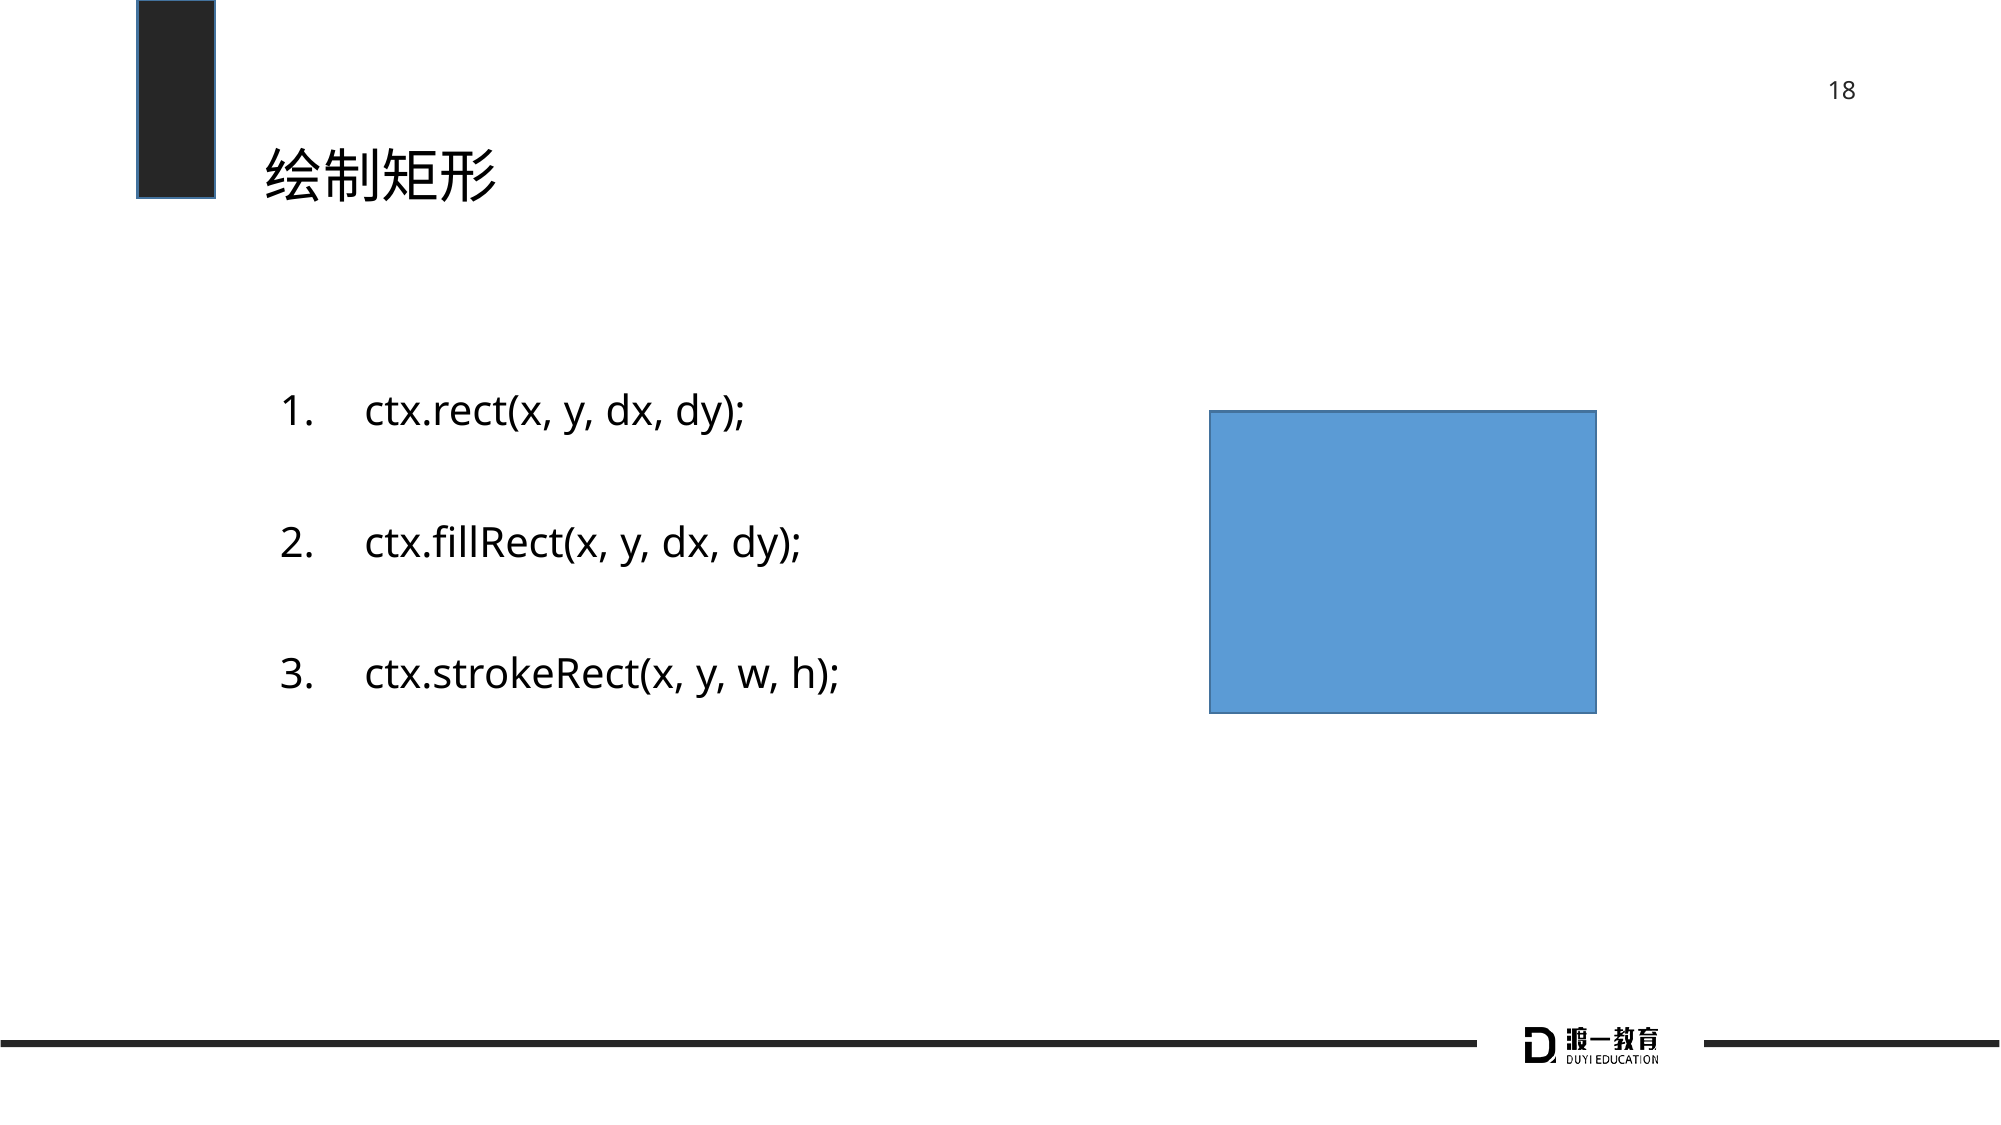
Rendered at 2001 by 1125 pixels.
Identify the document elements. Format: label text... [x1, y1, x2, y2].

title 绘制矩形 [249, 93, 1750, 218]
picture [1502, 1008, 1679, 1081]
subtitle ctx.rect(x, y, dx, dy); ctx.fillRect(x, y, dx, dy); ctx.strokeRect(x, y, w, h); [249, 303, 1750, 925]
text_box [1209, 410, 1597, 714]
